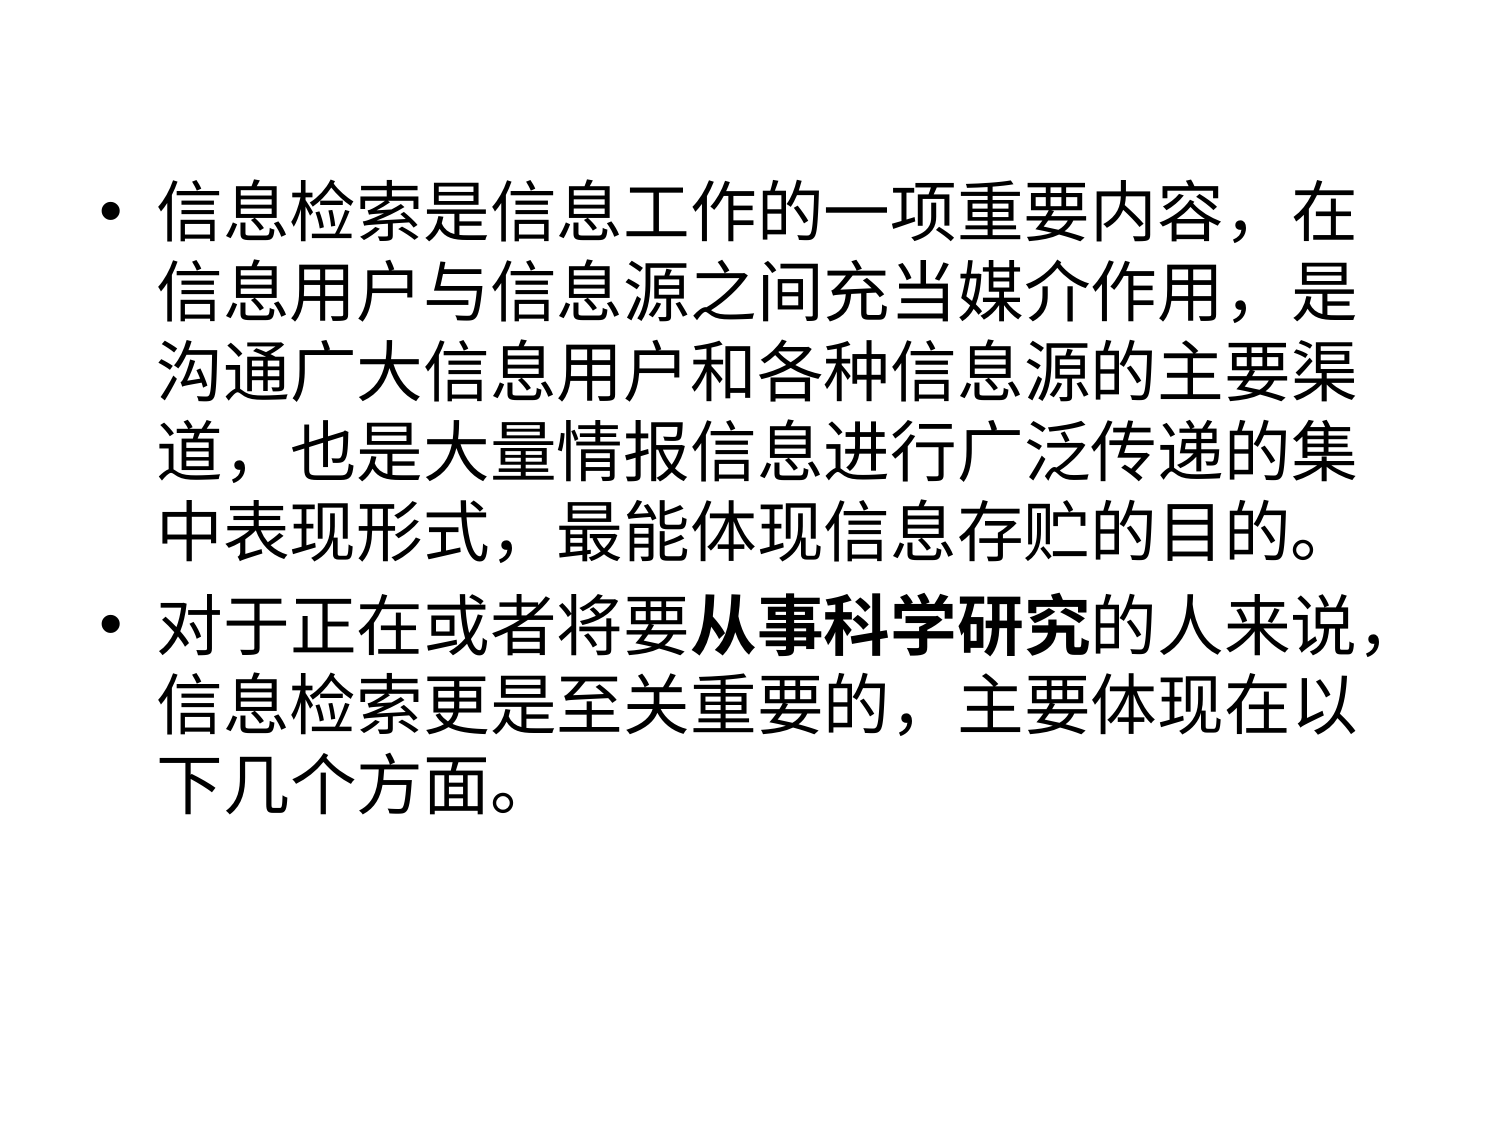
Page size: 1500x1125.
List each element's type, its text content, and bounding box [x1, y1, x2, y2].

list 信息检索是信息工作的一项重要内容，在信息用户与信息源之间充当媒介作用，是沟通广大信息用户和各种信息源的主要渠道，也是大量情报信息进行广泛传递的集中表现形式，最能体现信息存贮的目的。 对于正在或者将要从事科学研究的人来说，信息检索更是至关重要的，主要体现在以下几个方面。 [85, 162, 1436, 906]
